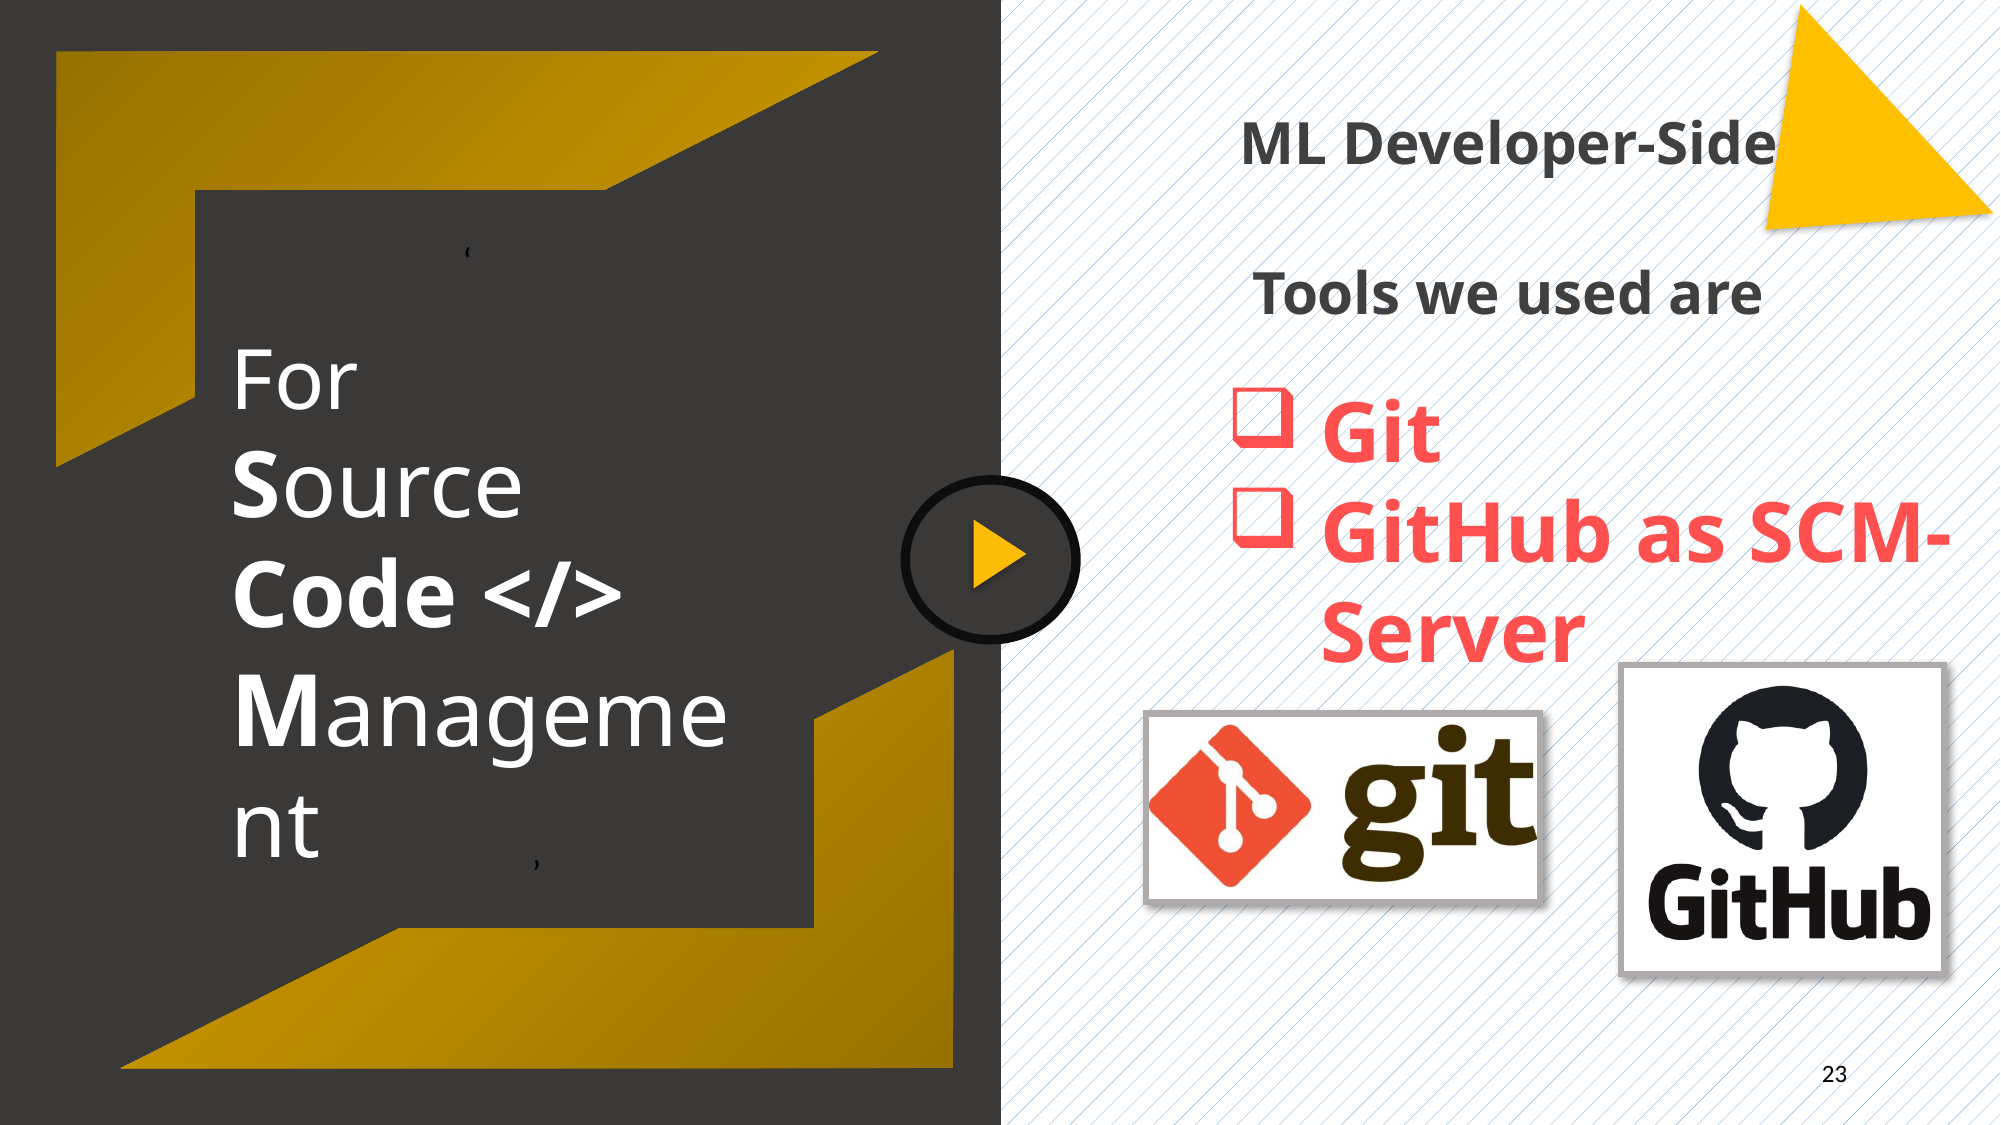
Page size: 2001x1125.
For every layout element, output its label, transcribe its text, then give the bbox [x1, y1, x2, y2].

text_box Tools we used are [1076, 248, 1941, 334]
text_box Git GitHub as SCM-Server [1211, 371, 1980, 686]
text_box ‘ [116, 647, 955, 1070]
picture [1624, 668, 1941, 971]
text_box ‘ [55, 50, 883, 468]
picture [1148, 716, 1538, 899]
text_box For Source Code </> Management [216, 318, 795, 884]
slide_number 23 [1412, 1042, 1863, 1103]
text_box [0, 0, 1002, 1125]
text_box [972, 517, 1029, 591]
text_box [1784, 0, 1890, 98]
text_box [904, 478, 1078, 641]
text_box ML Developer-Side [1076, 98, 1941, 184]
text_box [1764, 154, 1997, 232]
